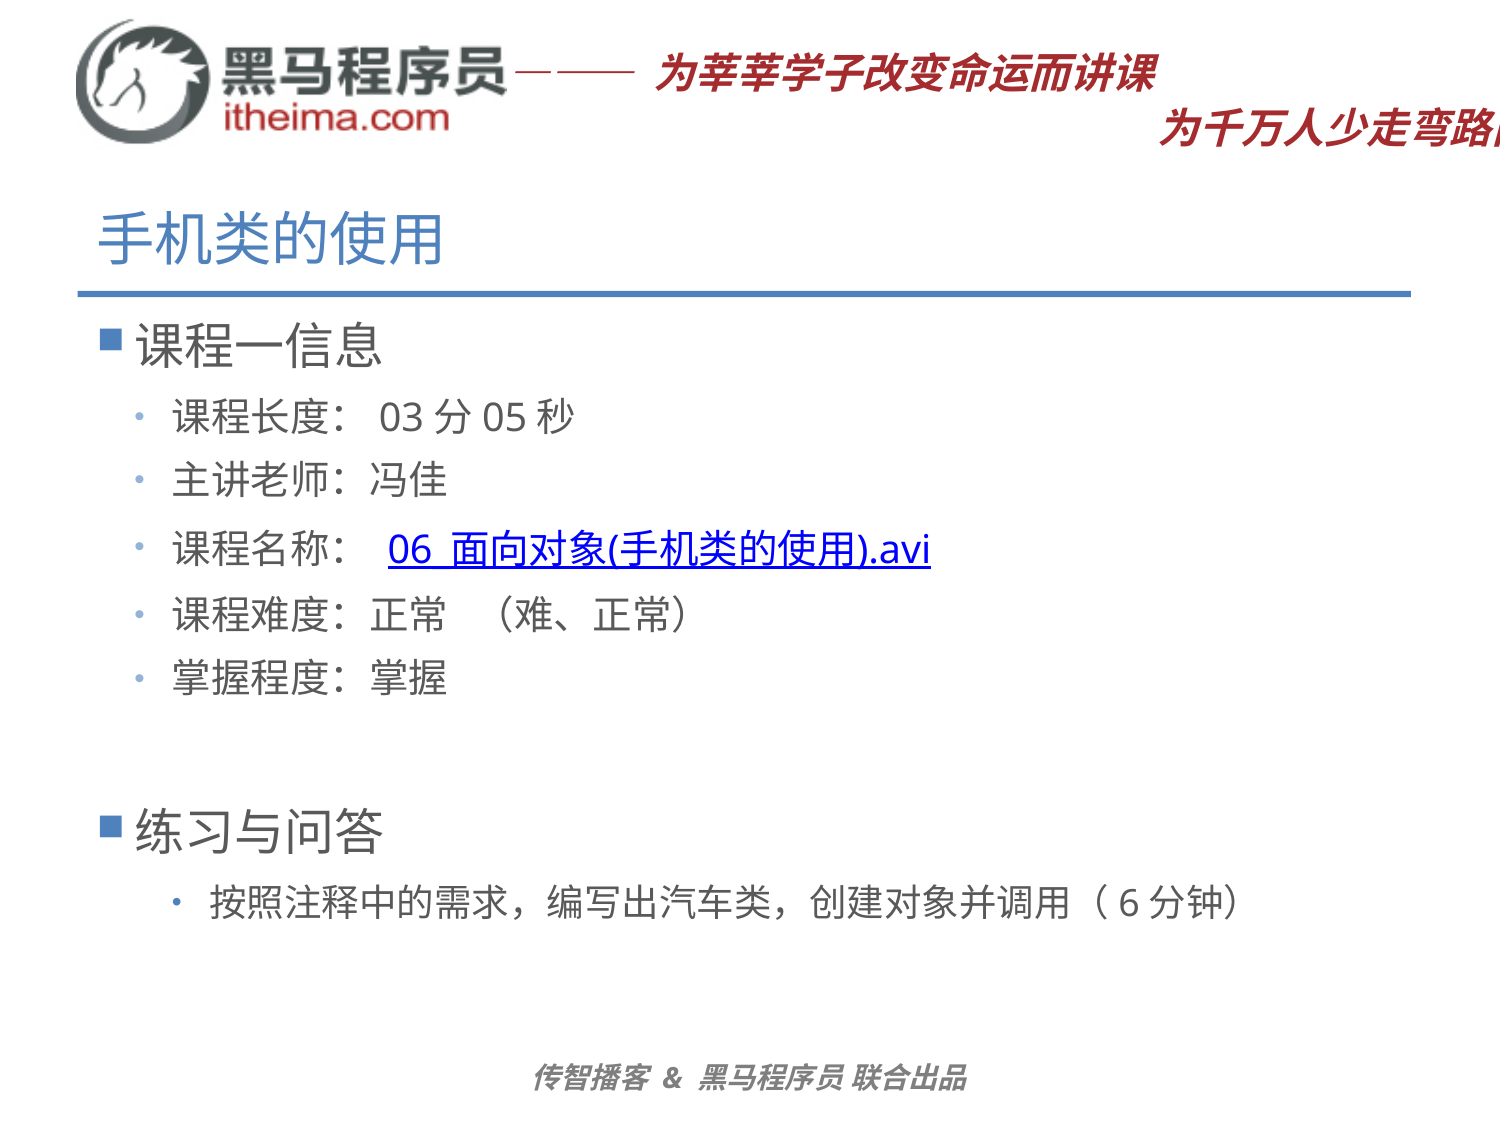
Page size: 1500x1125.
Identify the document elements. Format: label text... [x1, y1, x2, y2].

picture [76, 0, 507, 161]
list 课程一信息 课程长度：03分05秒 主讲老师：冯佳 课程名称： 06_面向对象(手机类的使用).avi 课程难度：正常 （难、正常） 掌握程度：掌握 练习与问答 按照注释中的需求，编写出汽车类，创建对象并调用（6分钟） [81, 313, 1416, 1043]
title 手机类的使用 [81, 162, 1416, 280]
